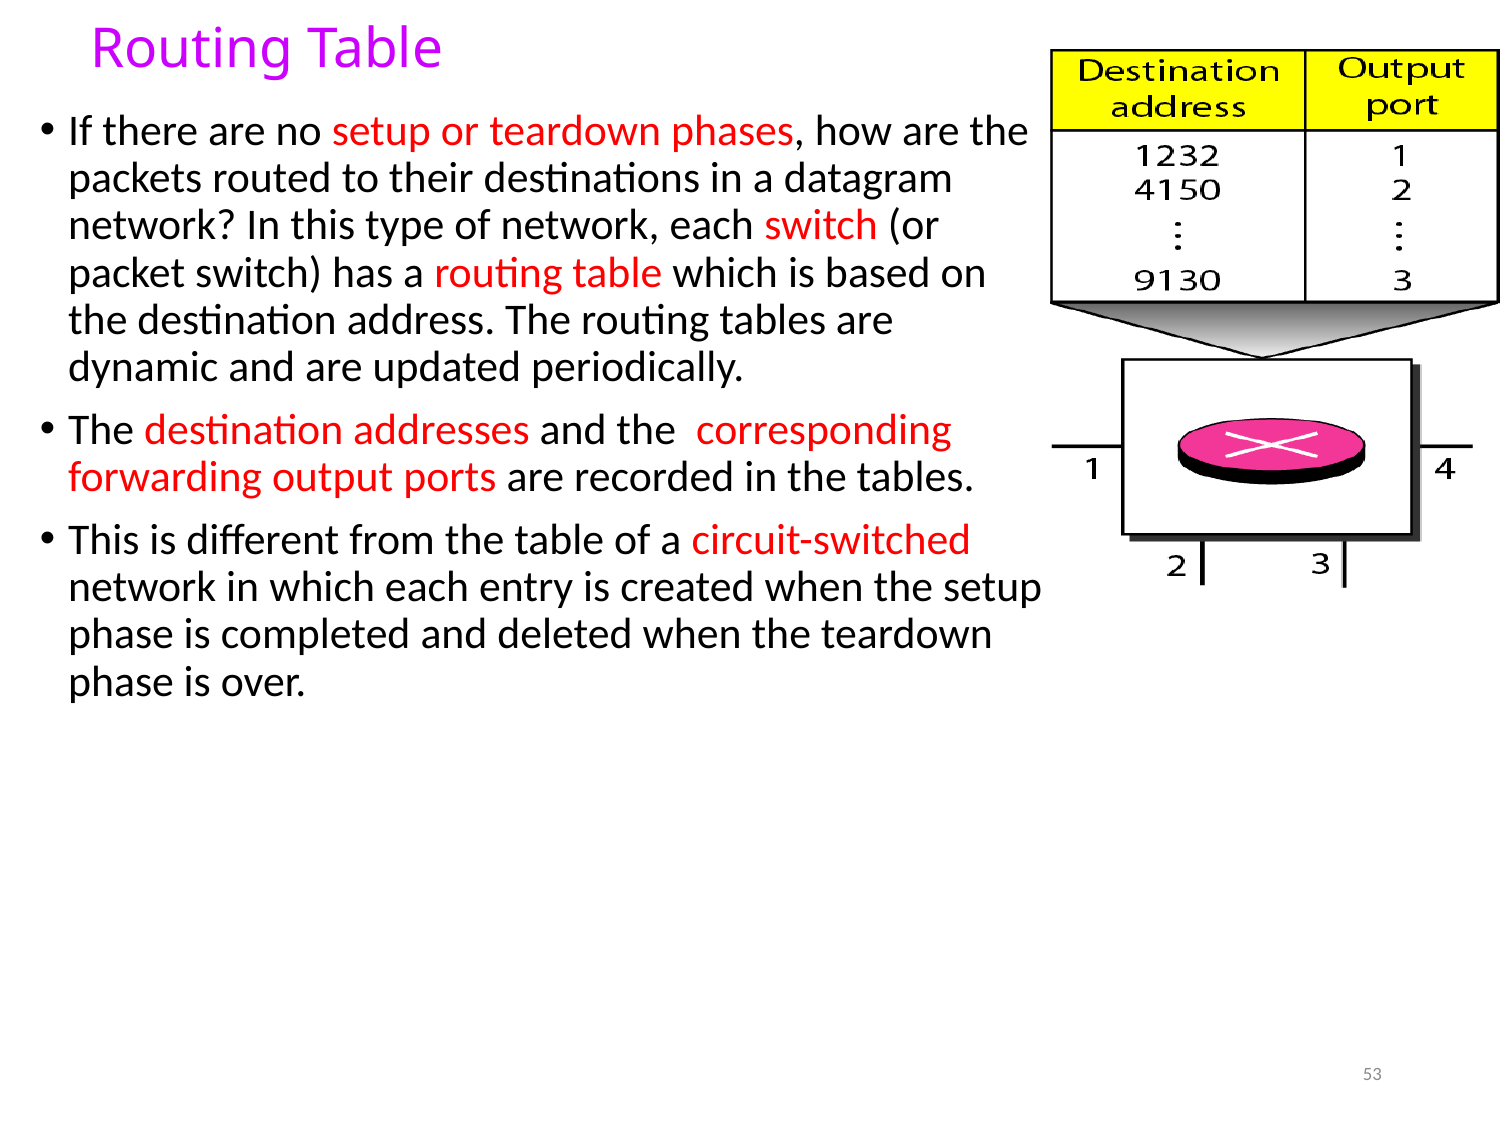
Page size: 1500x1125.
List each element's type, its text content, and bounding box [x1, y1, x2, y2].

slide_number 53 [1059, 1042, 1397, 1103]
picture [1049, 49, 1500, 588]
title Routing Table [75, 12, 1425, 88]
list If there are no setup or teardown phases, how are the packets routed to their destinations in a datagram network? In this type of network, each switch (or packet switch) has a routing table which is based on the destination address. The routing tables are dynamic and are updated periodically. The destination addresses and the corresponding forwarding output ports are recorded in the tables. This is different from the table of a circuit-switched network in which each entry is created when the setup phase is completed and deleted when the teardown phase is over. [24, 99, 1063, 1100]
